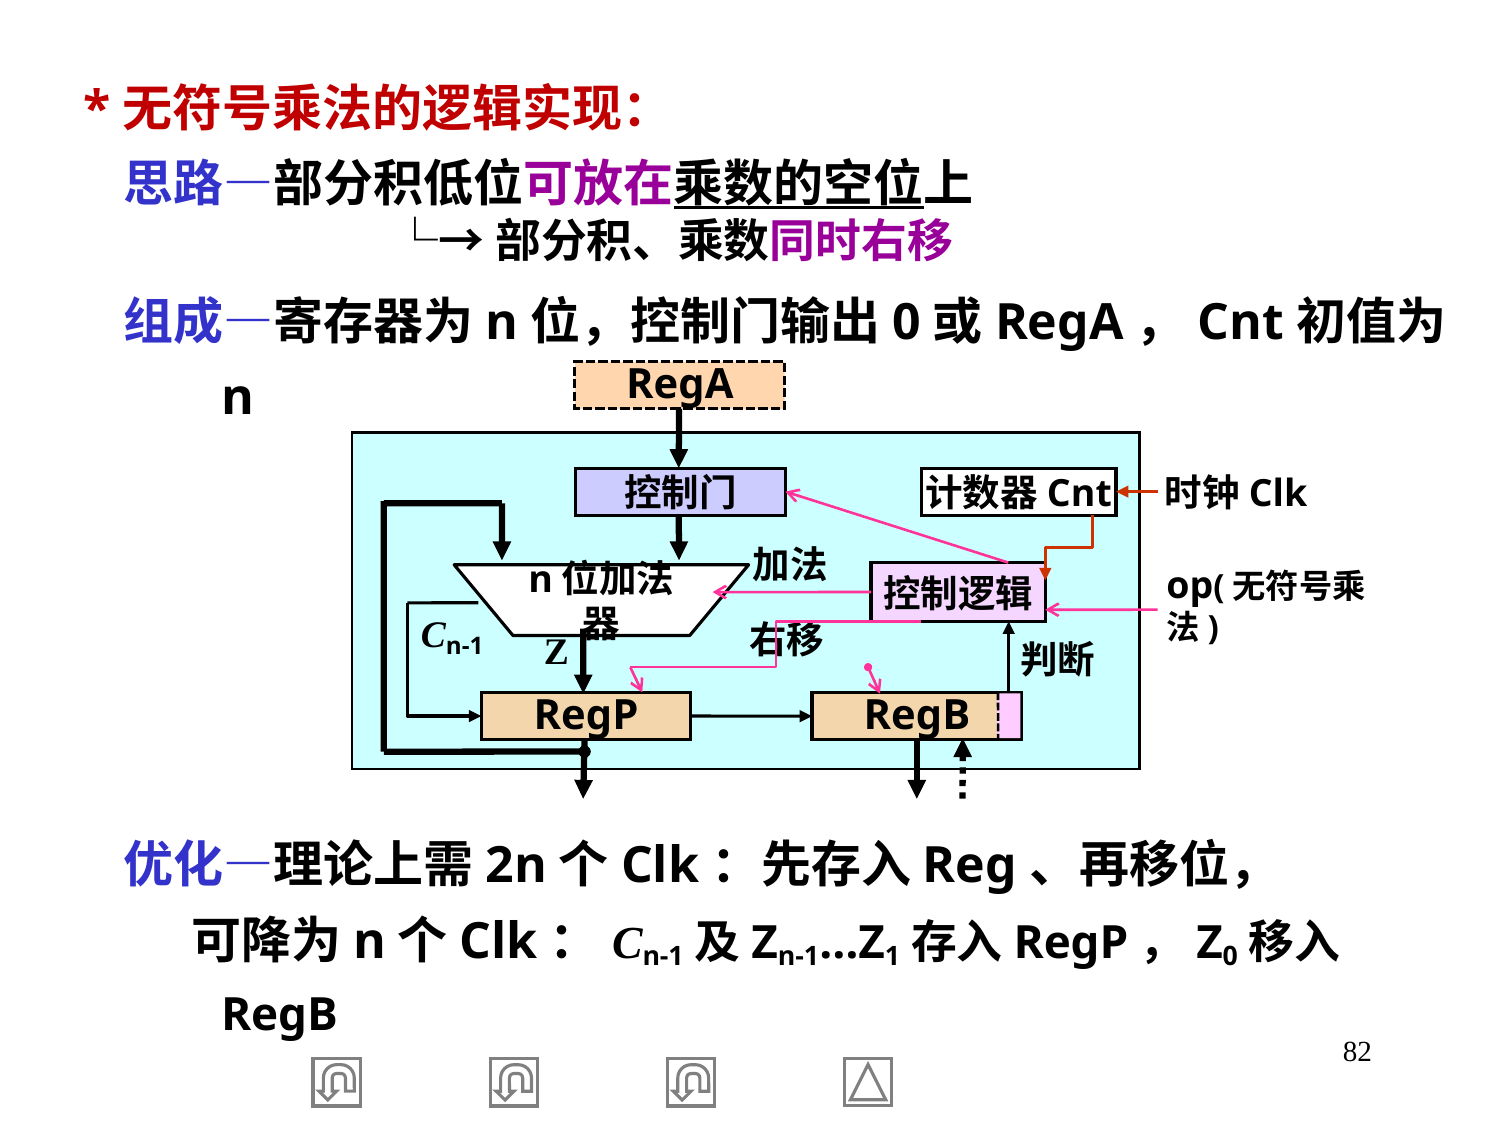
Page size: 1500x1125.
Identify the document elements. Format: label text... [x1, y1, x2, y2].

text_box [844, 1058, 892, 1106]
slide_number 82 [1074, 1048, 1388, 1101]
text_box 优化—理论上需2n个Clk：先存入Reg、再移位， 可降为n个Clk：Cn-1及Zn-1…Z1存入RegP，Z0移入RegB [29, 810, 1477, 1048]
text_box [490, 1058, 538, 1107]
text_box *无符号乘法的逻辑实现： 思路—部分积低位可放在乘数的空位上 └→部分积、乘数同时右移 [29, 54, 1471, 267]
text_box [667, 1058, 715, 1107]
text_box [313, 1058, 361, 1106]
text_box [351, 361, 1418, 799]
text_box 组成—寄存器为n位，控制门输出0或RegA，Cnt初值为n [29, 267, 1477, 432]
